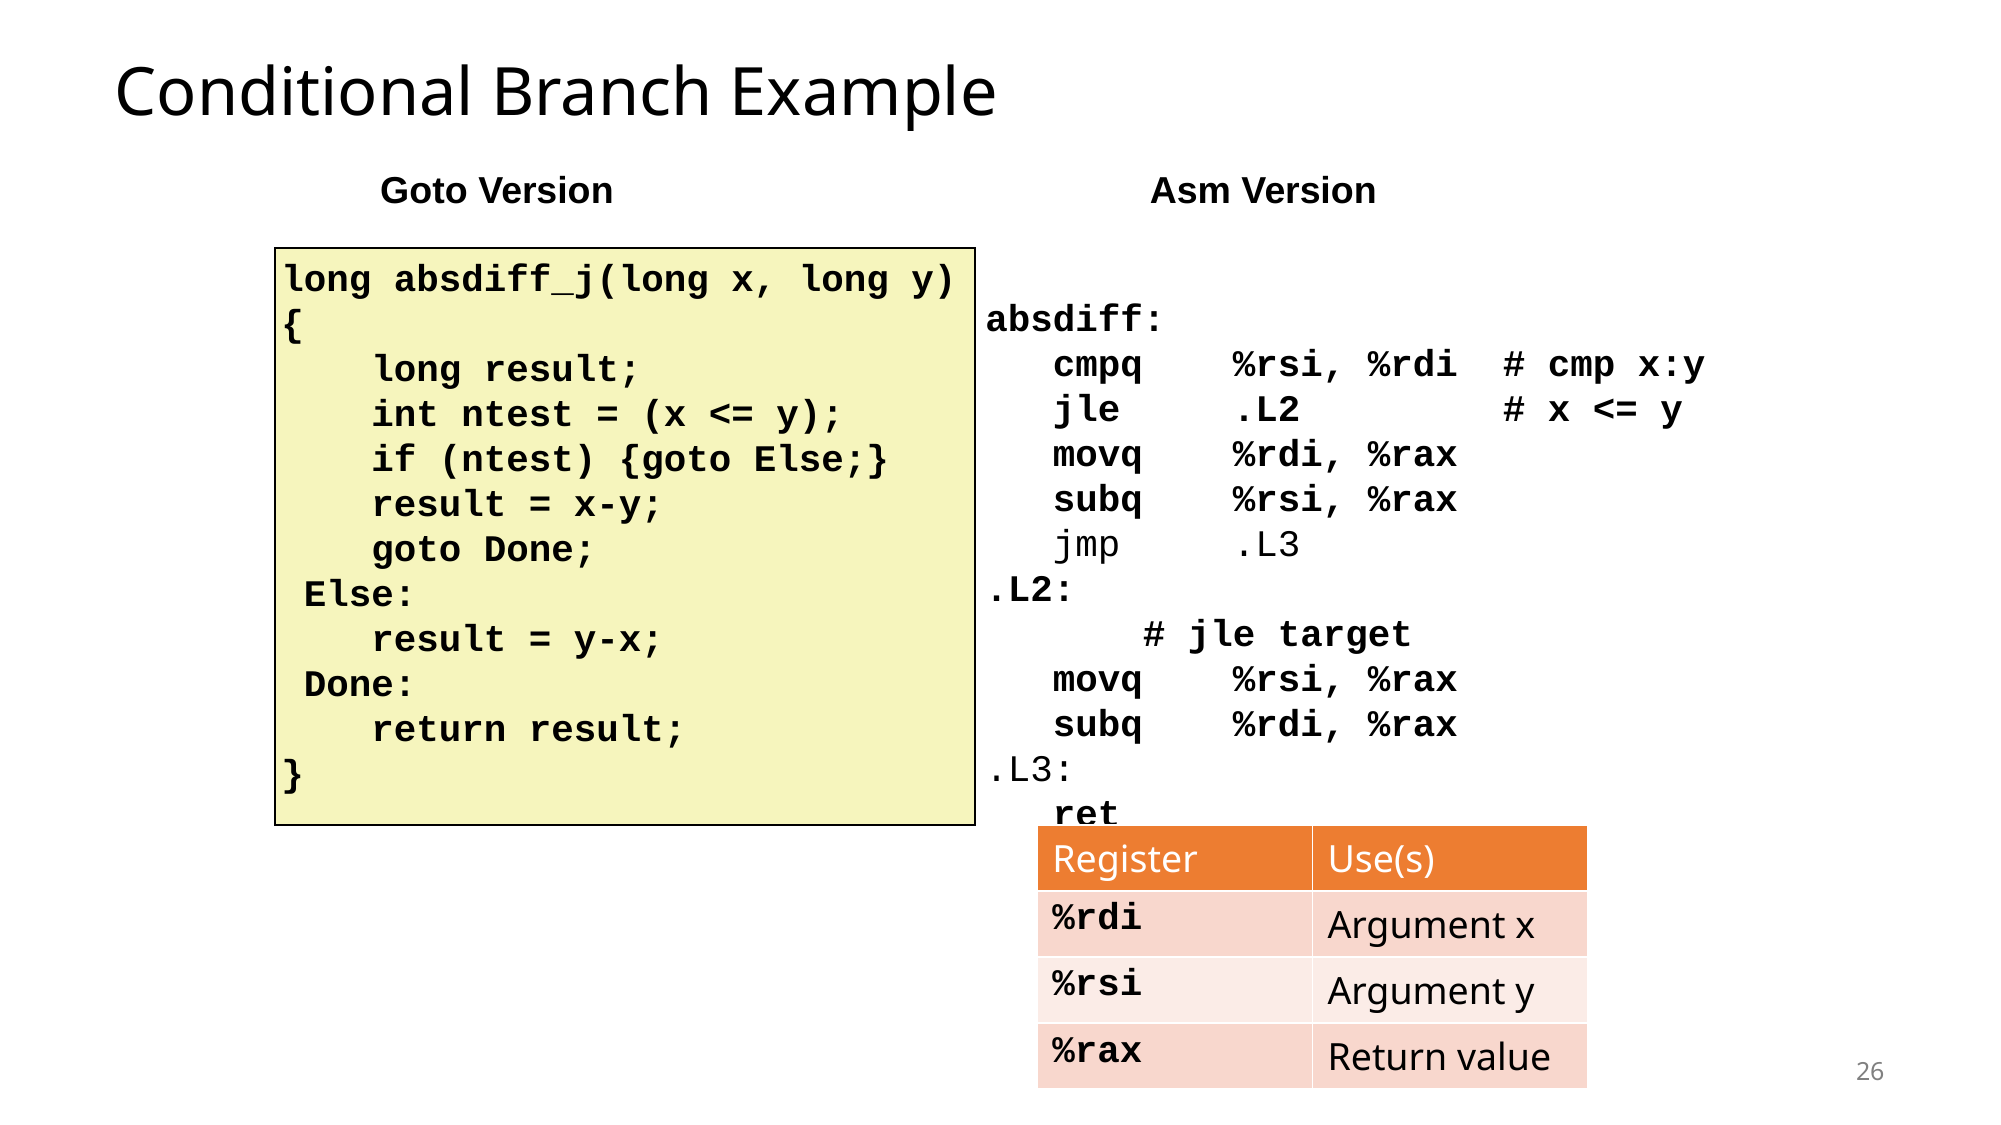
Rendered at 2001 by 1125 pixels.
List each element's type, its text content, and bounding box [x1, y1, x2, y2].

text_box absdiff: cmpq %rsi, %rdi # cmp x:y jle .L2 # x <= y movq %rdi, %rax subq %rsi, %rax jmp .L3 .L2: # jle target movq %rsi, %rax subq %rdi, %rax .L3: ret [979, 287, 1792, 1113]
table_cell Return value [1313, 1024, 1587, 1088]
table_cell %rsi [1038, 958, 1312, 1022]
table_cell %rdi [1038, 892, 1312, 956]
text_box Goto Version [308, 164, 686, 232]
table_cell %rax [1038, 1024, 1312, 1088]
table_header Use(s) [1313, 826, 1587, 890]
table_header Register [1038, 826, 1312, 890]
table_cell Argument x [1313, 892, 1587, 956]
title Conditional Branch Example [99, 37, 1900, 150]
slide_number 26 [1792, 1042, 1900, 1103]
text_box Asm Version [1074, 163, 1452, 232]
text_box long absdiff_j(long x, long y) { long result; int ntest = (x <= y); if (ntest) {goto Else;} result = x-y; goto Done; Else: result = y-x; Done: return result; } [275, 247, 975, 825]
table_cell Argument y [1313, 958, 1587, 1022]
